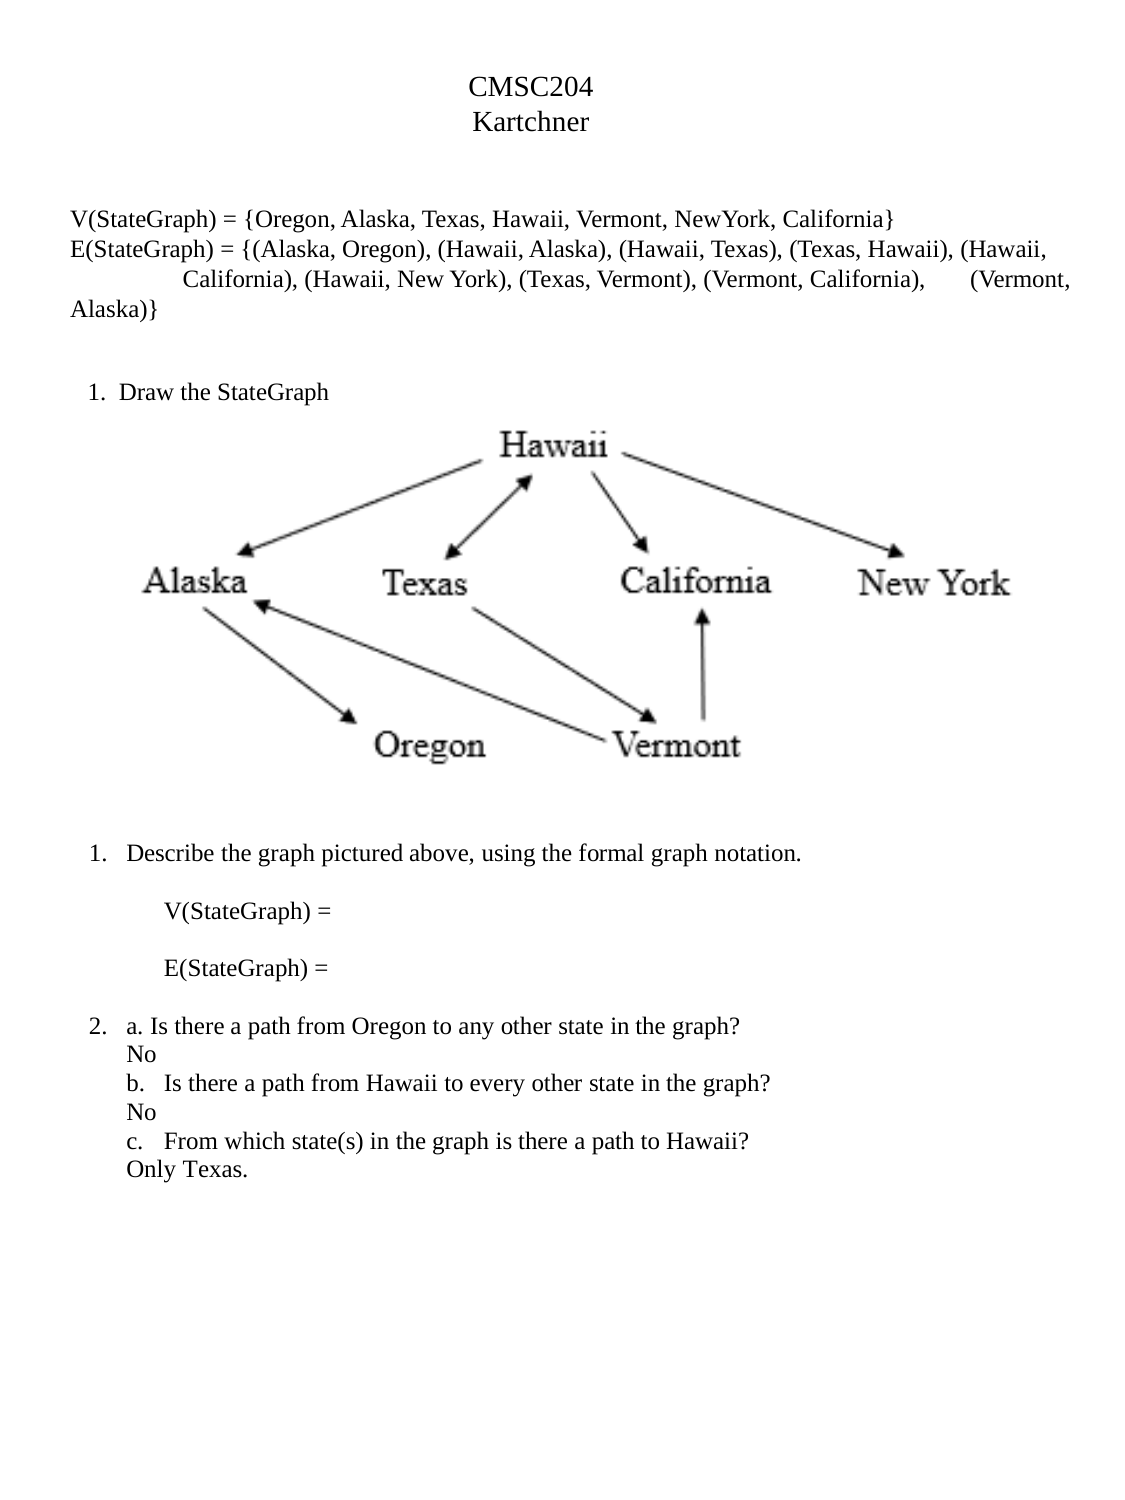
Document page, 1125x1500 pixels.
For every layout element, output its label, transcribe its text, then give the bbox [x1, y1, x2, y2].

text_box CMSC204 Kartchner [453, 24, 609, 145]
picture [29, 413, 1125, 817]
text_box V(StateGraph) = {Oregon, Alaska, Texas, Hawaii, Vermont, NewYork, California} E(StateGraph) = {(Alaska, Oregon), (Hawaii, Alaska), (Hawaii, Texas), (Texas, Hawaii), (Hawaii, California), (Hawaii, New York), (Texas, Vermont), (Vermont, California), (Vermont, Alaska)} [55, 195, 1088, 330]
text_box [88, 838, 989, 1242]
text_box 1. Draw the StateGraph [72, 368, 345, 411]
